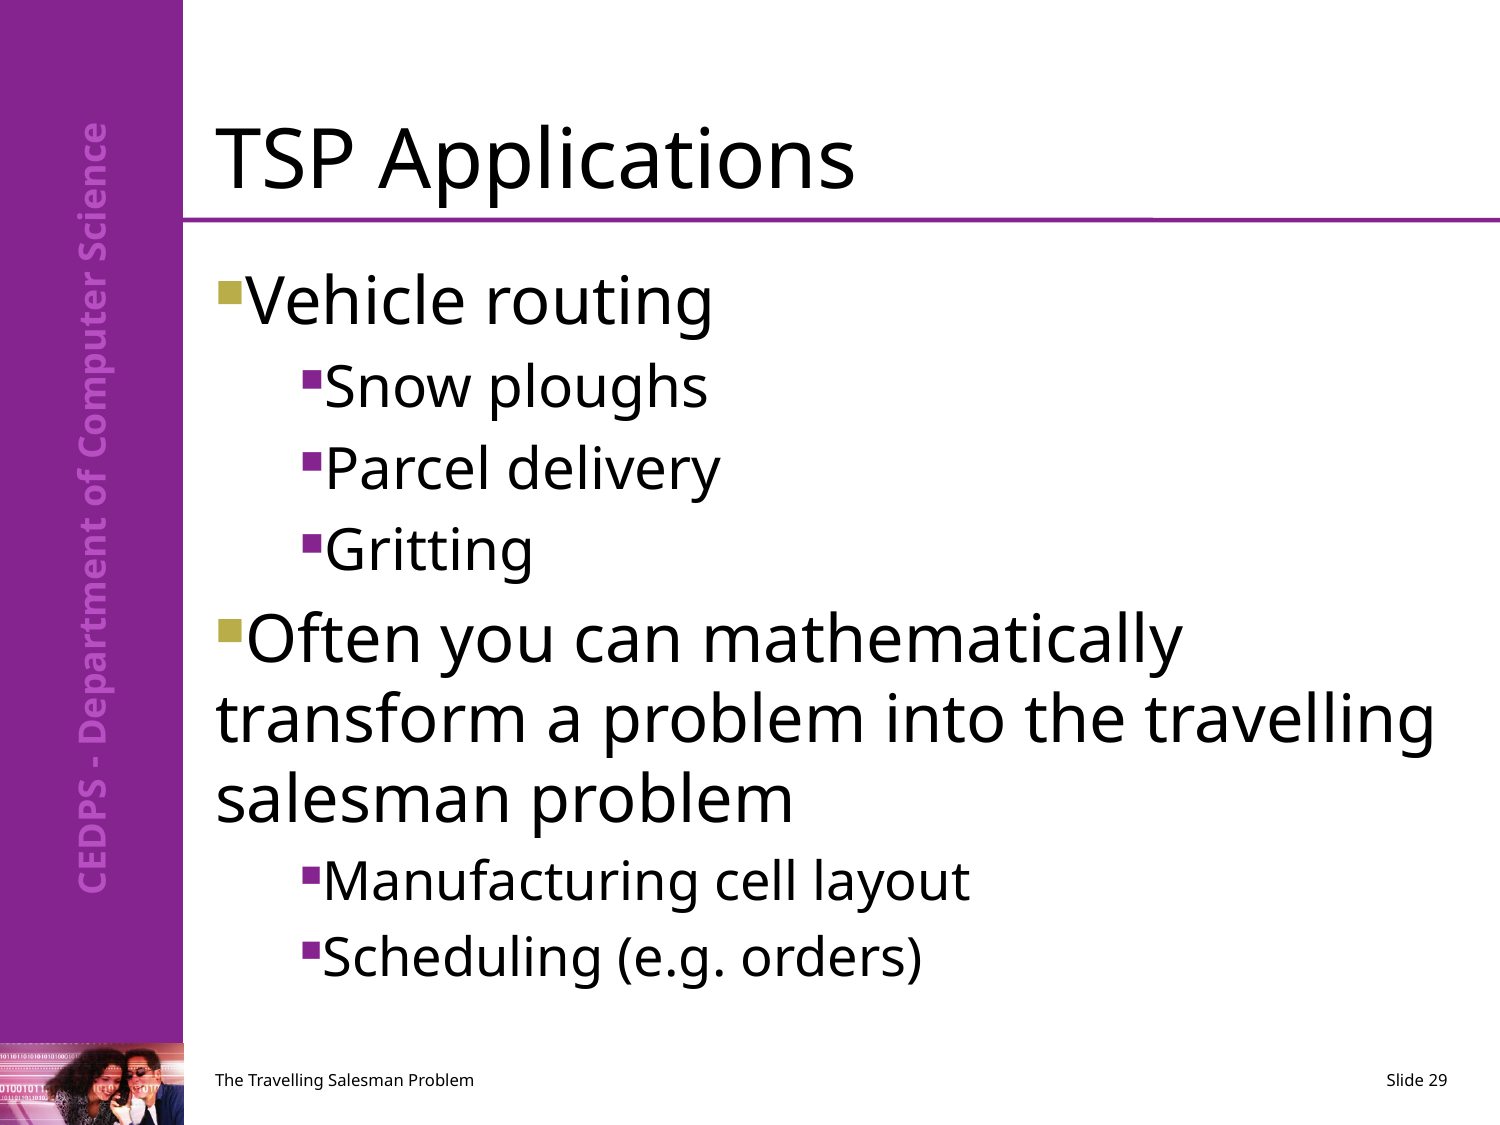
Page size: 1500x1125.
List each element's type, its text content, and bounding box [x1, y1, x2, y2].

slide_number Slide 29 [1237, 1062, 1463, 1101]
footer The Travelling Salesman Problem [199, 1062, 976, 1101]
list Vehicle routing Snow ploughs Parcel delivery Gritting Often you can mathematically transform a problem into the travelling salesman problem Manufacturing cell layout Scheduling (e.g. orders) [199, 249, 1476, 1042]
picture [0, 1043, 184, 1125]
title TSP Applications [199, 24, 1488, 213]
